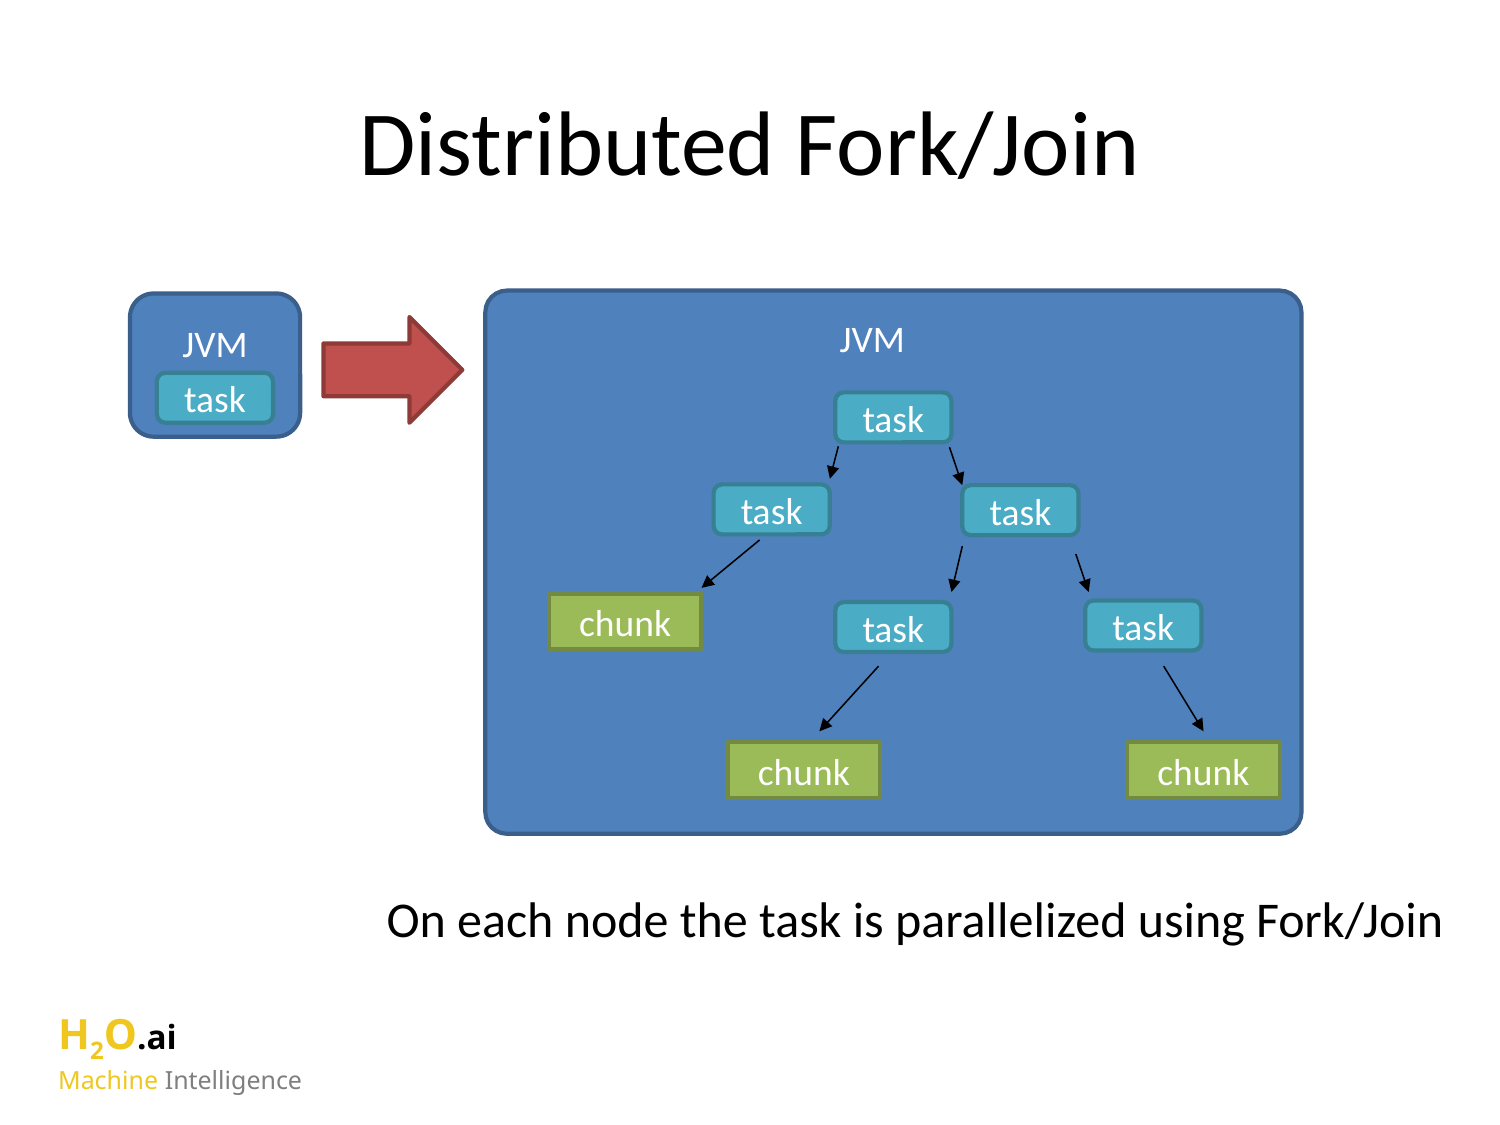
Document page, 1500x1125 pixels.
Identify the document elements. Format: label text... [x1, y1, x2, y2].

text_box task [154, 370, 276, 425]
text_box task [833, 390, 954, 445]
text_box [321, 315, 465, 425]
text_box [819, 665, 879, 732]
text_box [829, 446, 839, 479]
text_box task [1083, 598, 1204, 653]
text_box chunk [725, 740, 882, 800]
text_box chunk [1125, 740, 1282, 800]
text_box H2O.ai Machine Intelligence [43, 977, 1234, 1125]
title Distributed Fork/Join [75, 45, 1425, 233]
text_box chunk [547, 591, 703, 651]
text_box JVM [483, 288, 1304, 836]
text_box task [711, 482, 832, 537]
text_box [1075, 553, 1089, 593]
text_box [951, 545, 963, 593]
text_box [949, 446, 963, 486]
text_box On each node the task is parallelized using Fork/Join [371, 880, 1459, 955]
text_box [701, 539, 760, 589]
text_box task [833, 599, 954, 655]
text_box task [960, 483, 1081, 538]
text_box JVM [127, 291, 303, 439]
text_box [1163, 665, 1204, 732]
